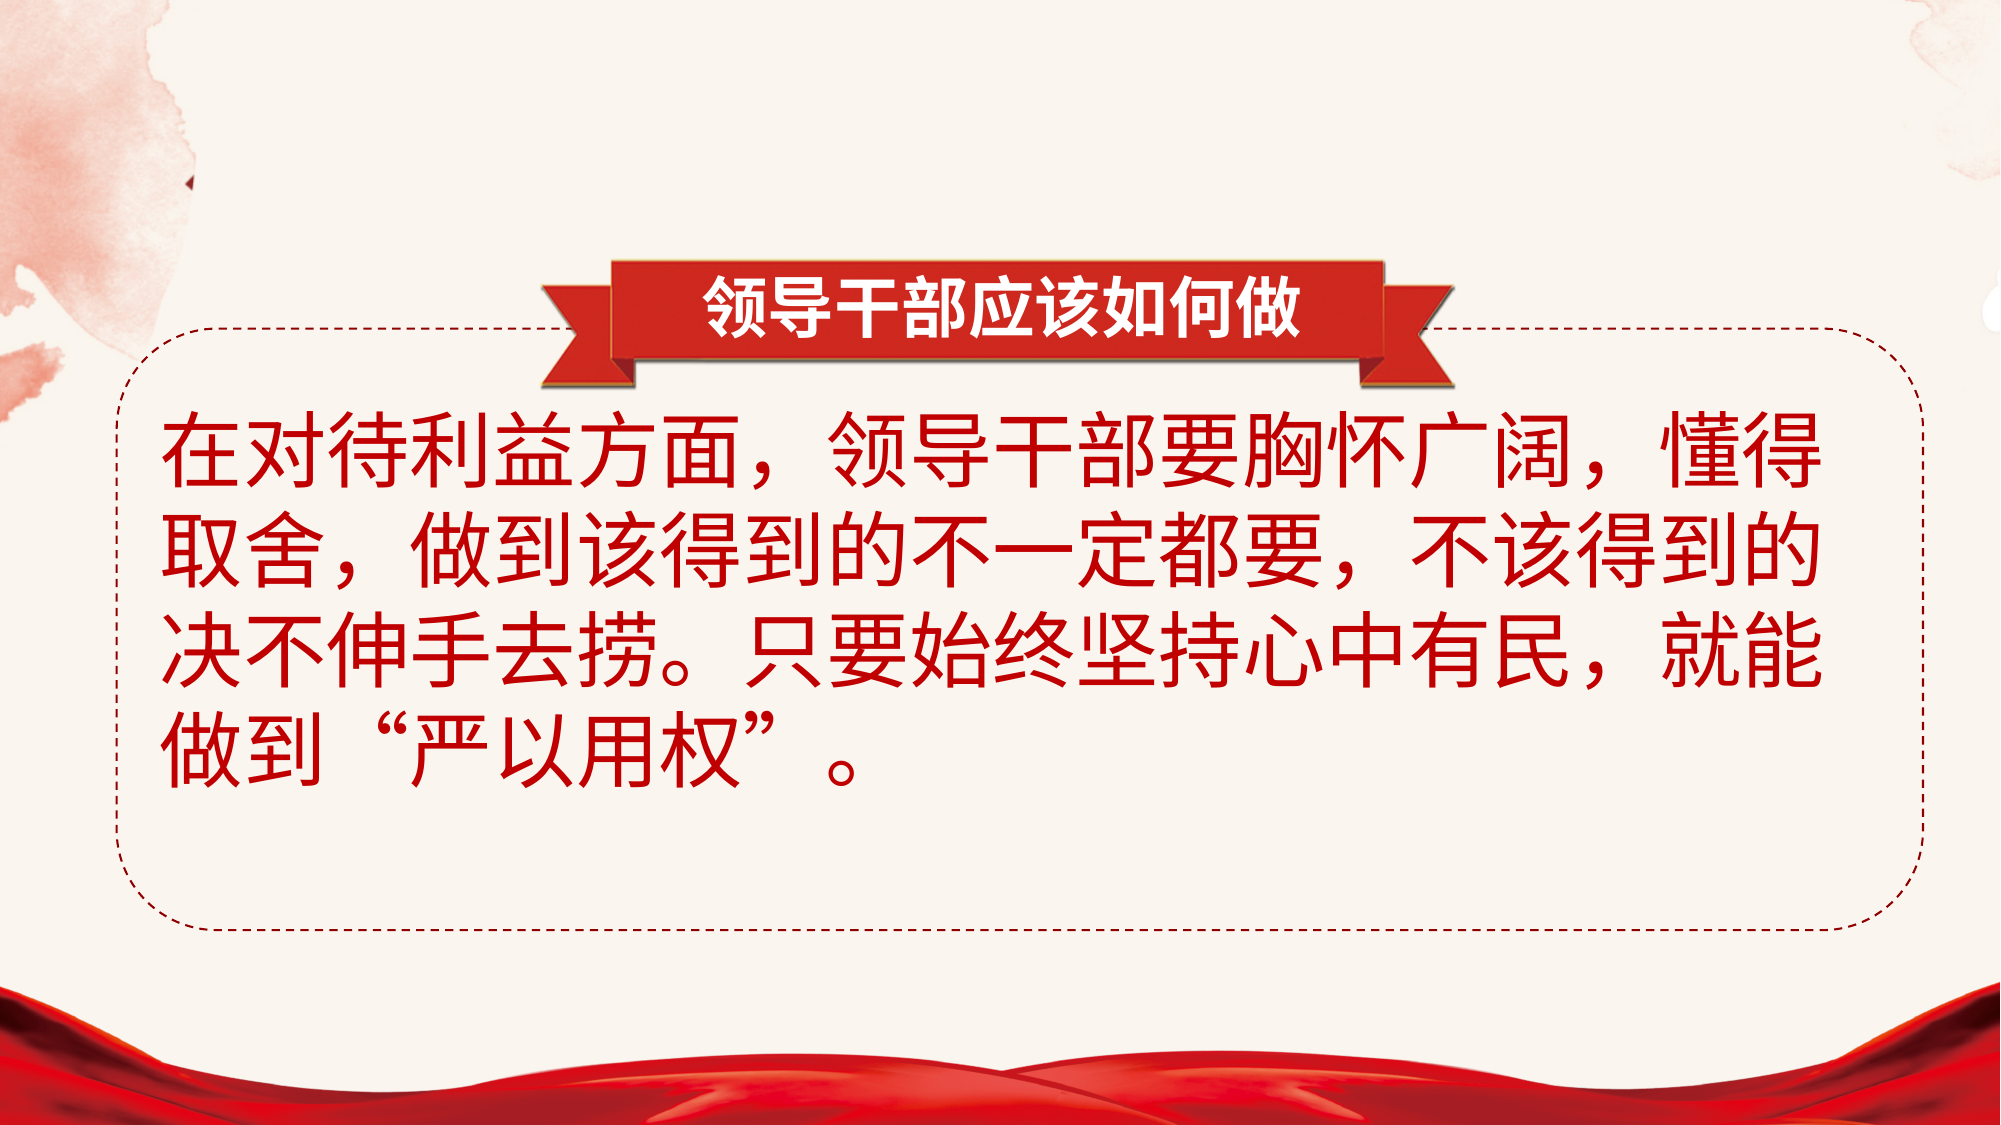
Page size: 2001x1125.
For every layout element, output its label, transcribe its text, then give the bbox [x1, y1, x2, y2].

text_box 在对待利益方面，领导干部要胸怀广阔，懂得取舍，做到该得到的不一定都要，不该得到的决不伸手去捞。只要始终坚持心中有民，就能做到“严以用权”。 [145, 391, 1906, 806]
text_box [115, 327, 1925, 932]
picture [0, 0, 2001, 1125]
